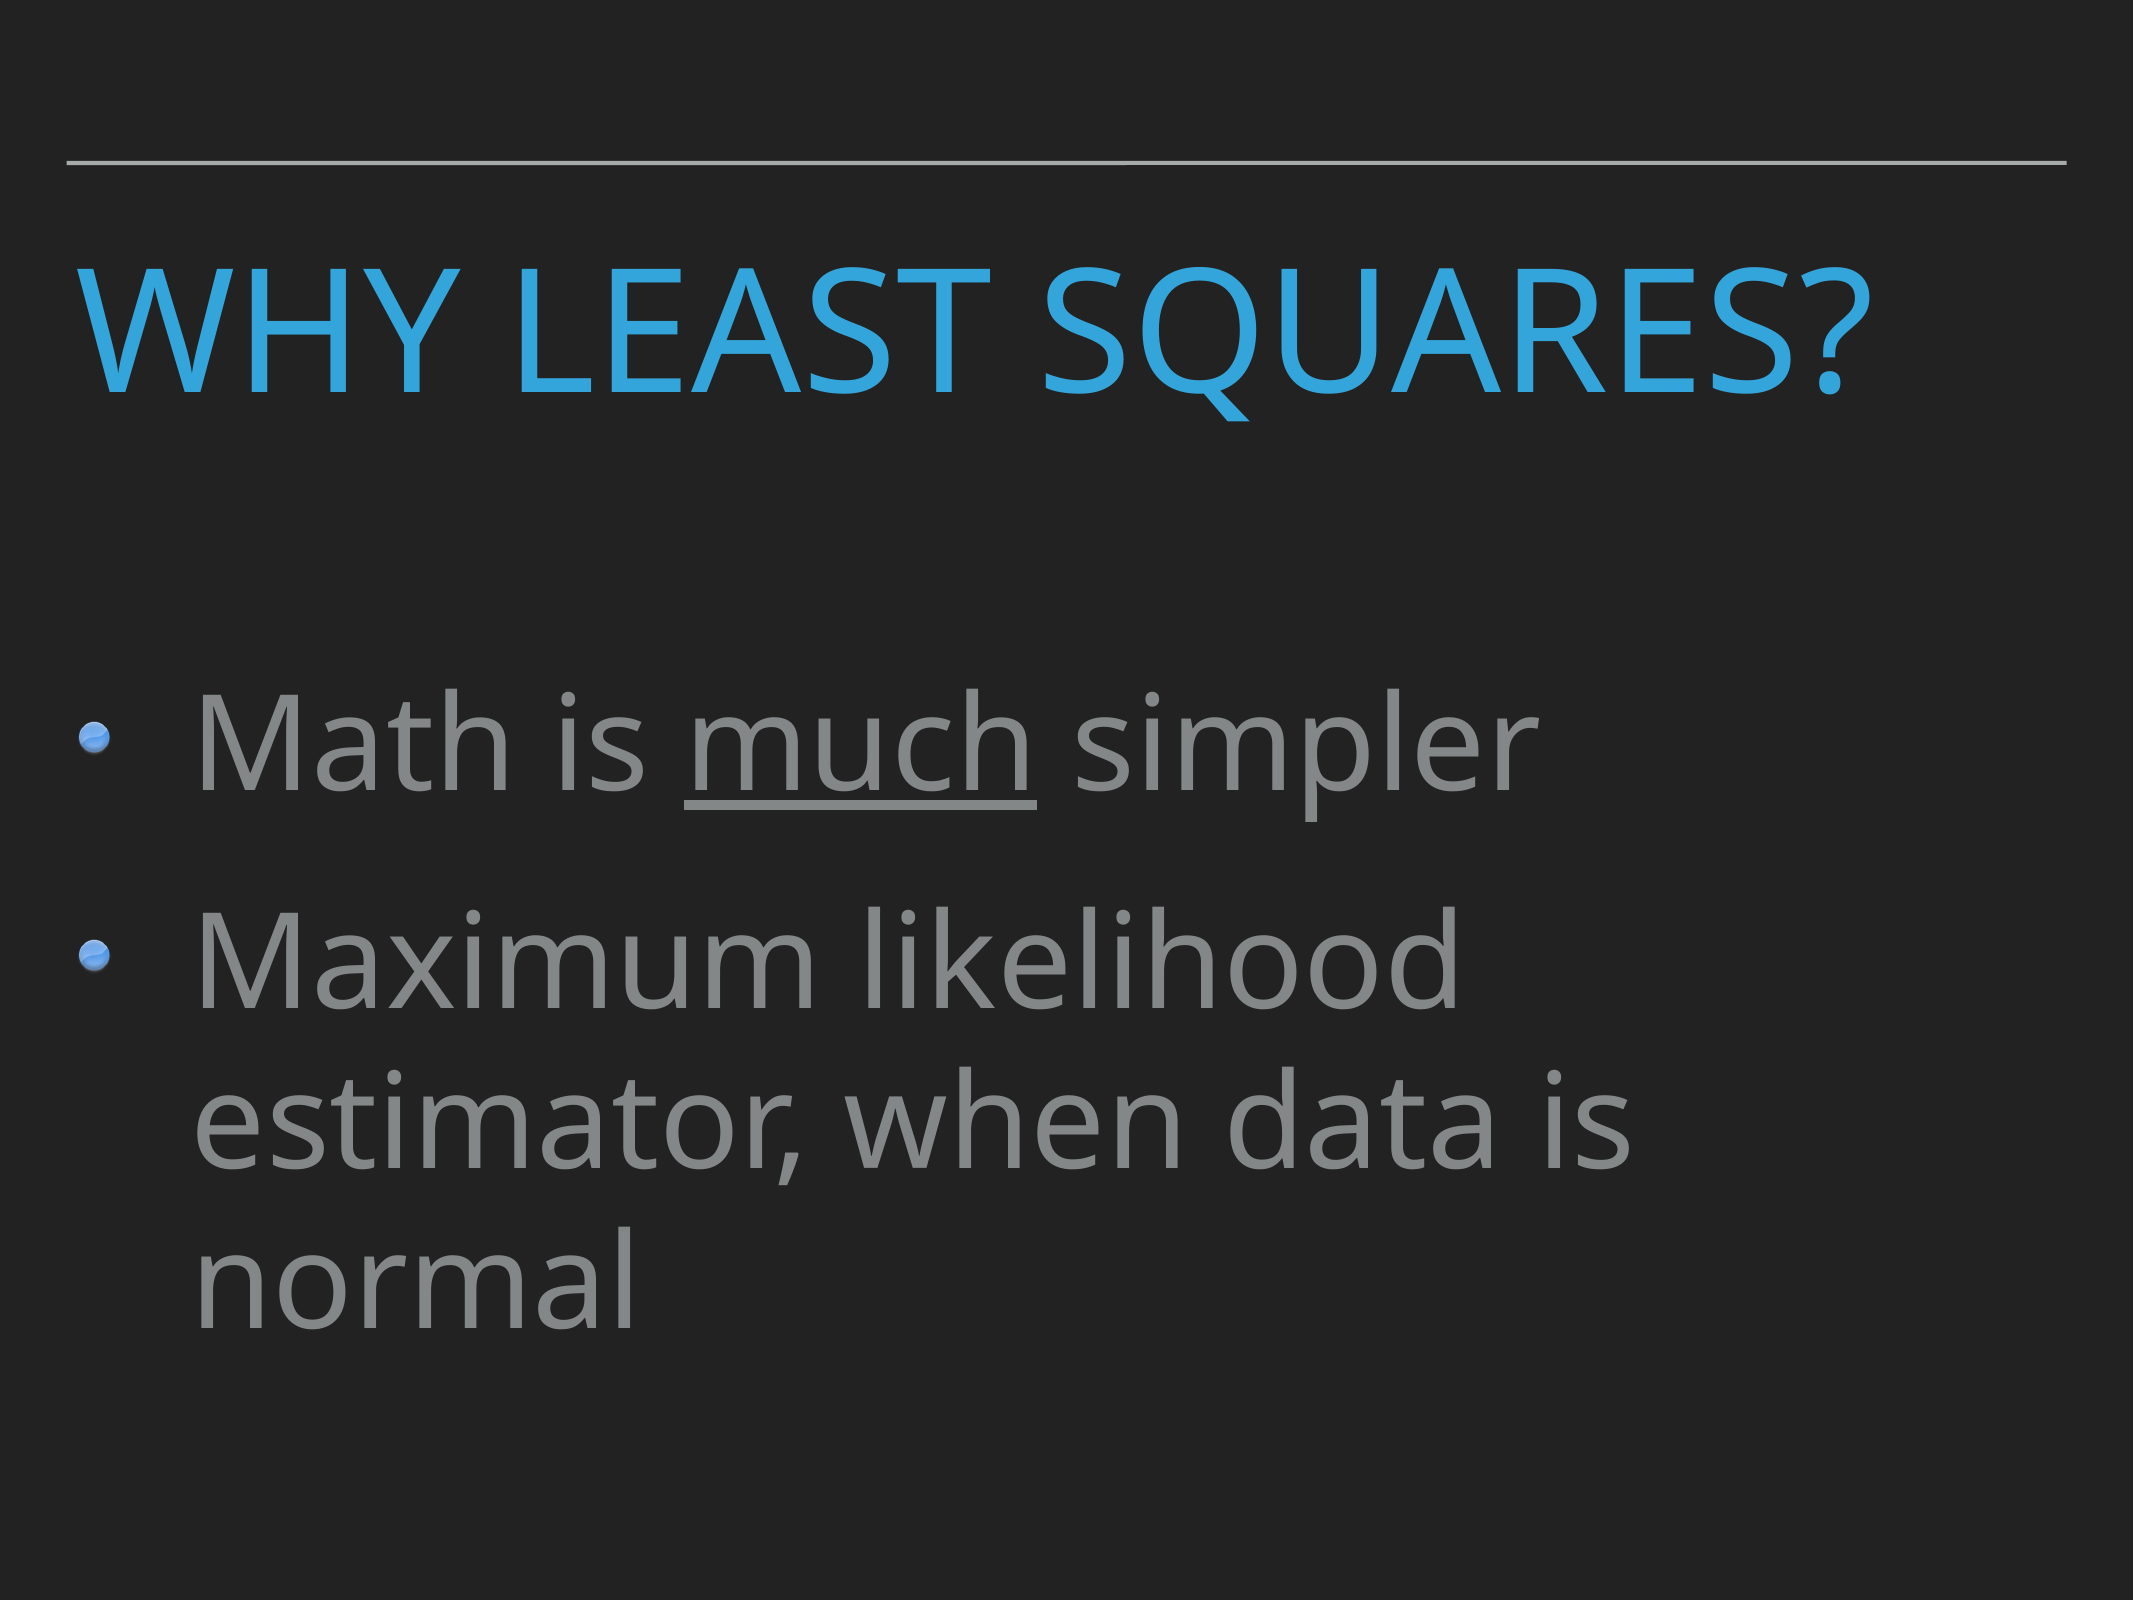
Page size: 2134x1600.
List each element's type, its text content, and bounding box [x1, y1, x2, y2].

title Why Least squares? [66, 251, 2068, 445]
picture [75, 718, 113, 756]
list Math is much simpler Maximum likelihood estimator, when data is normal [66, 648, 2068, 1480]
picture [75, 936, 113, 974]
